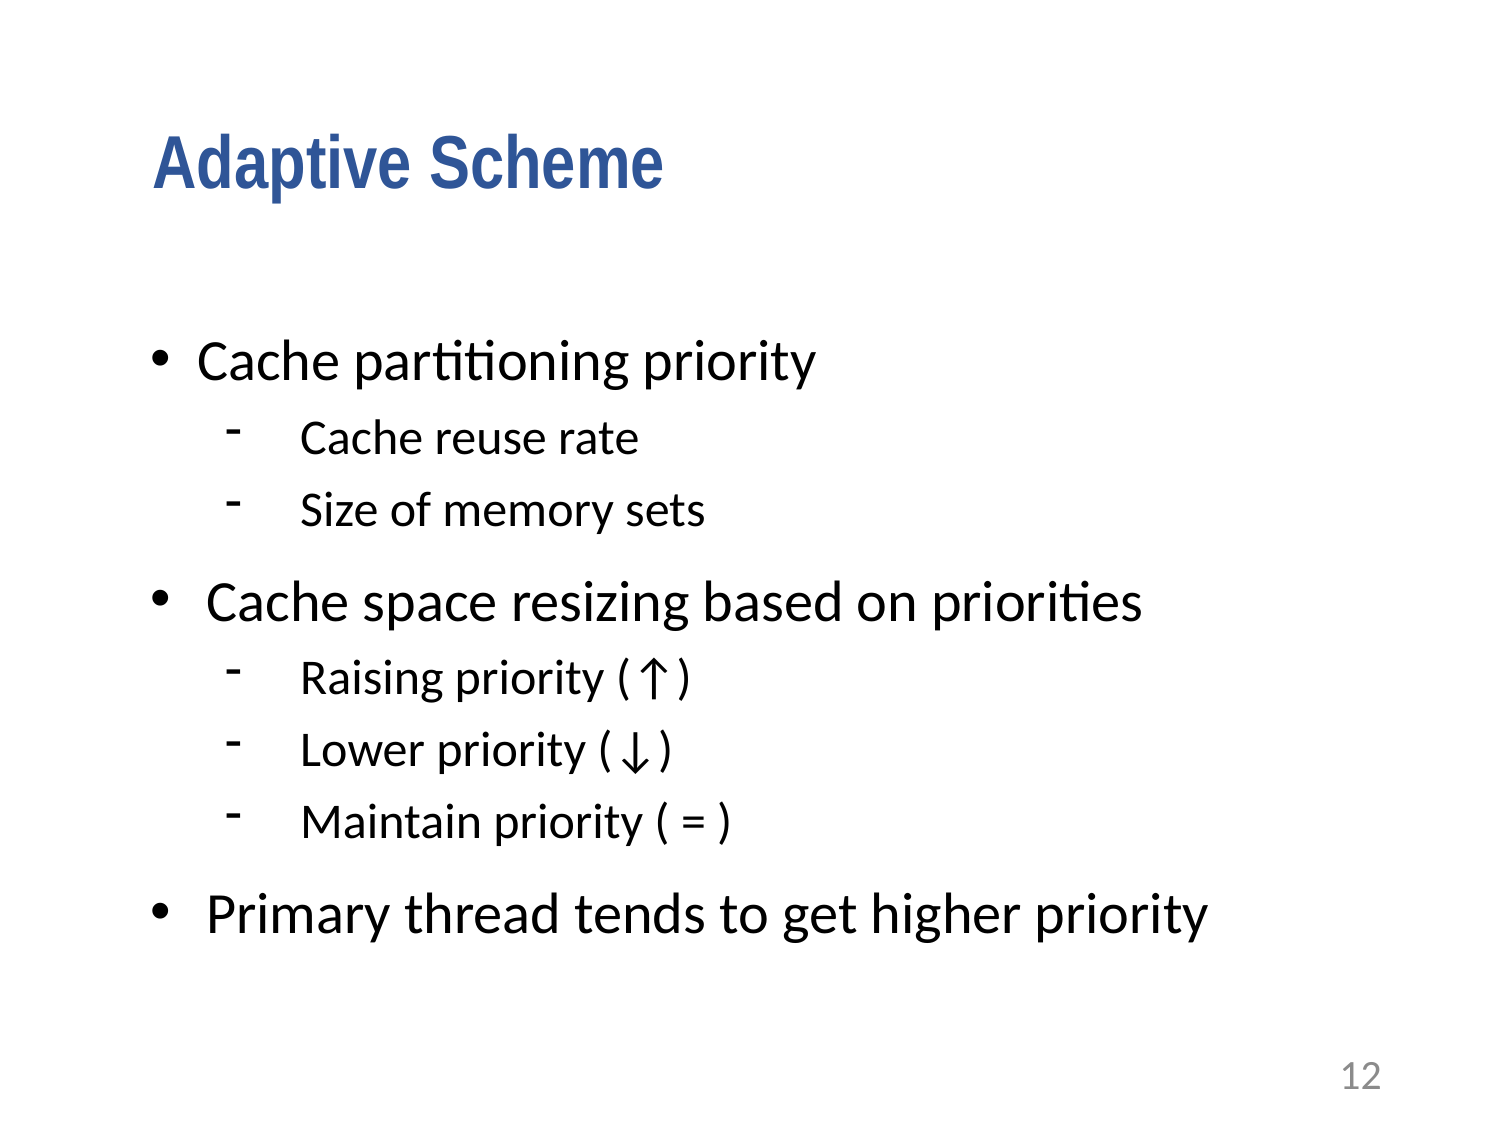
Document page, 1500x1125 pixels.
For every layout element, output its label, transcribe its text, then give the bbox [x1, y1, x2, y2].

text_box Cache partitioning priority Cache reuse rate Size of memory sets Cache space resizing based on priorities Raising priority (↑) Lower priority (↓) Maintain priority ( = ) Primary thread tends to get higher priority [135, 300, 1423, 953]
text_box Adaptive Scheme [137, 105, 681, 211]
slide_number 12 [1059, 1042, 1397, 1103]
